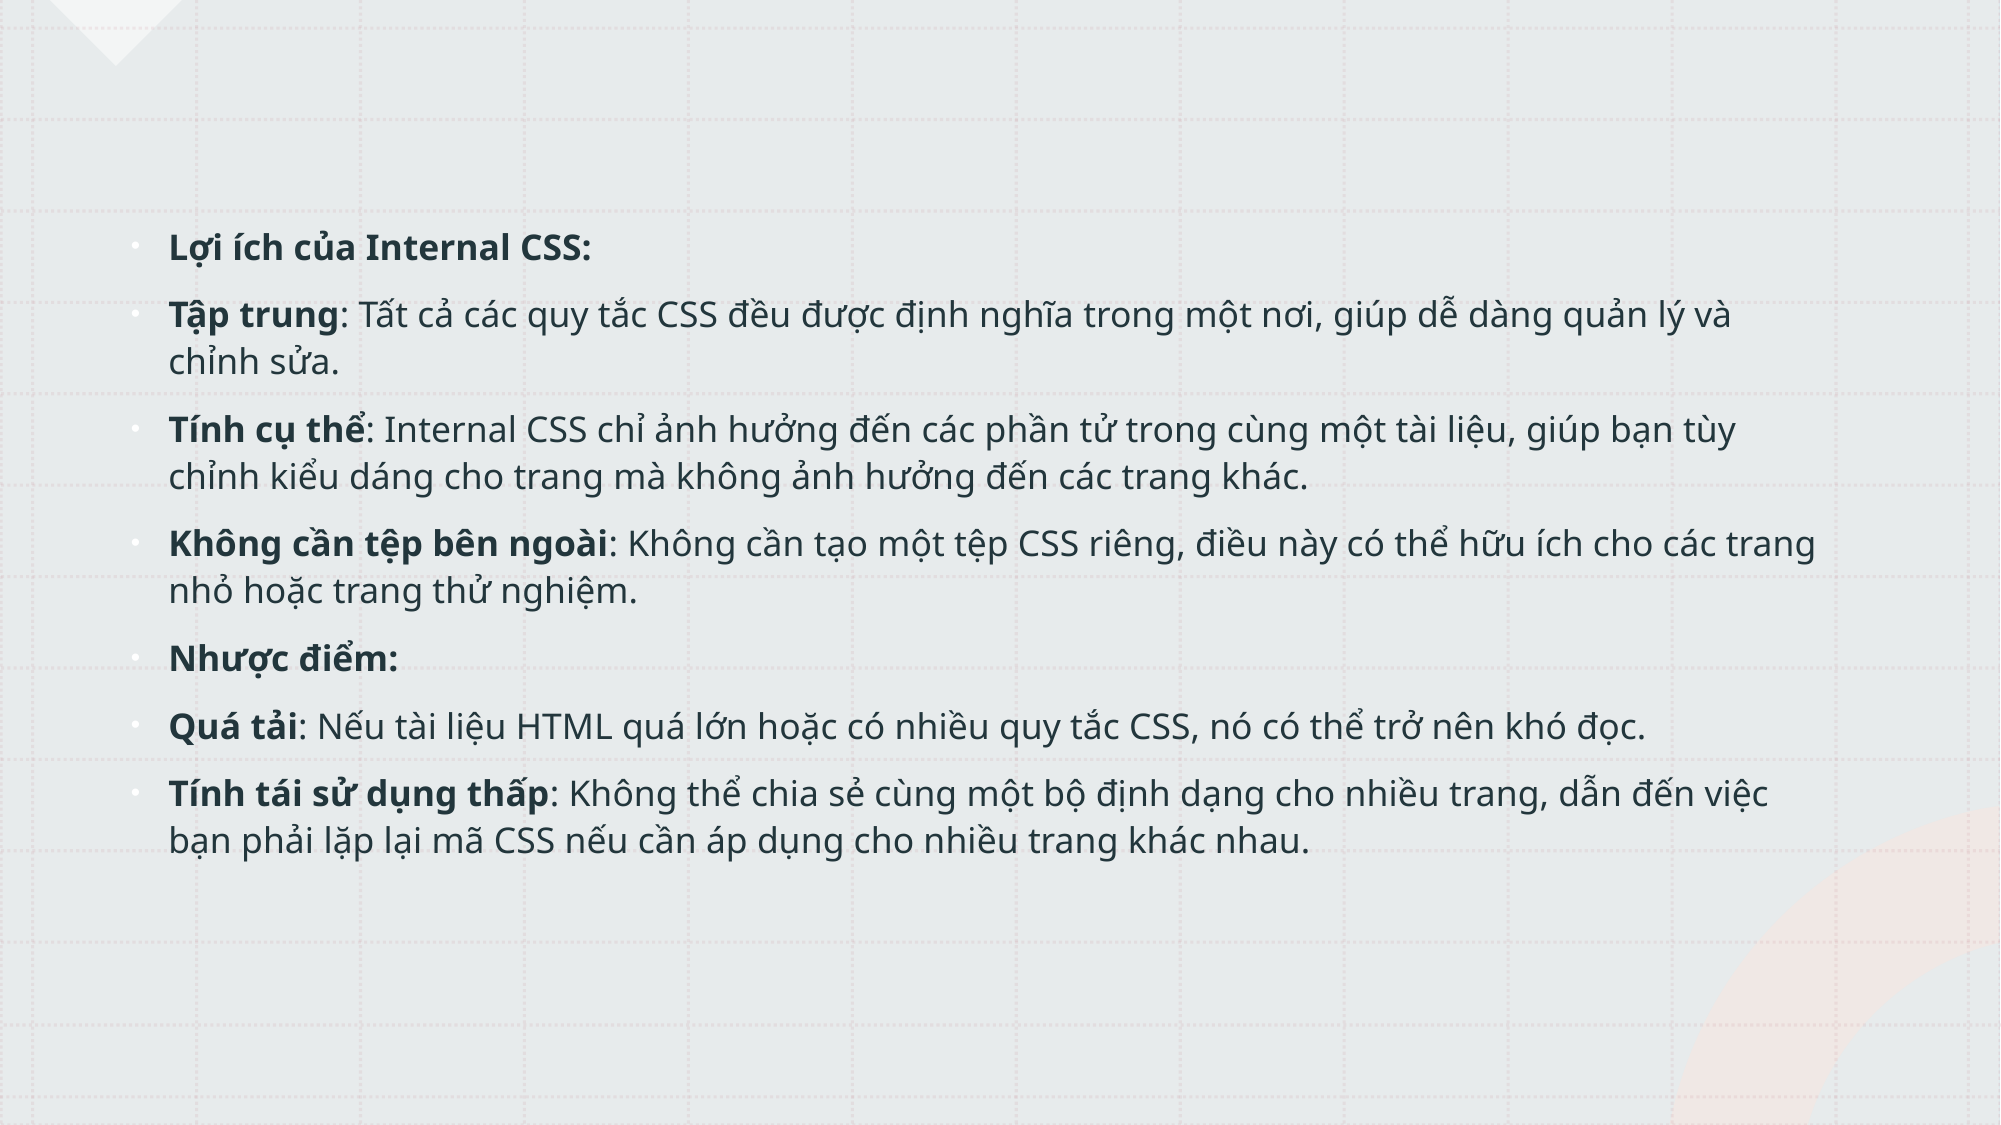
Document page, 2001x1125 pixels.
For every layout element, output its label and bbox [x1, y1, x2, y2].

text_box [0, 0, 2000, 1125]
